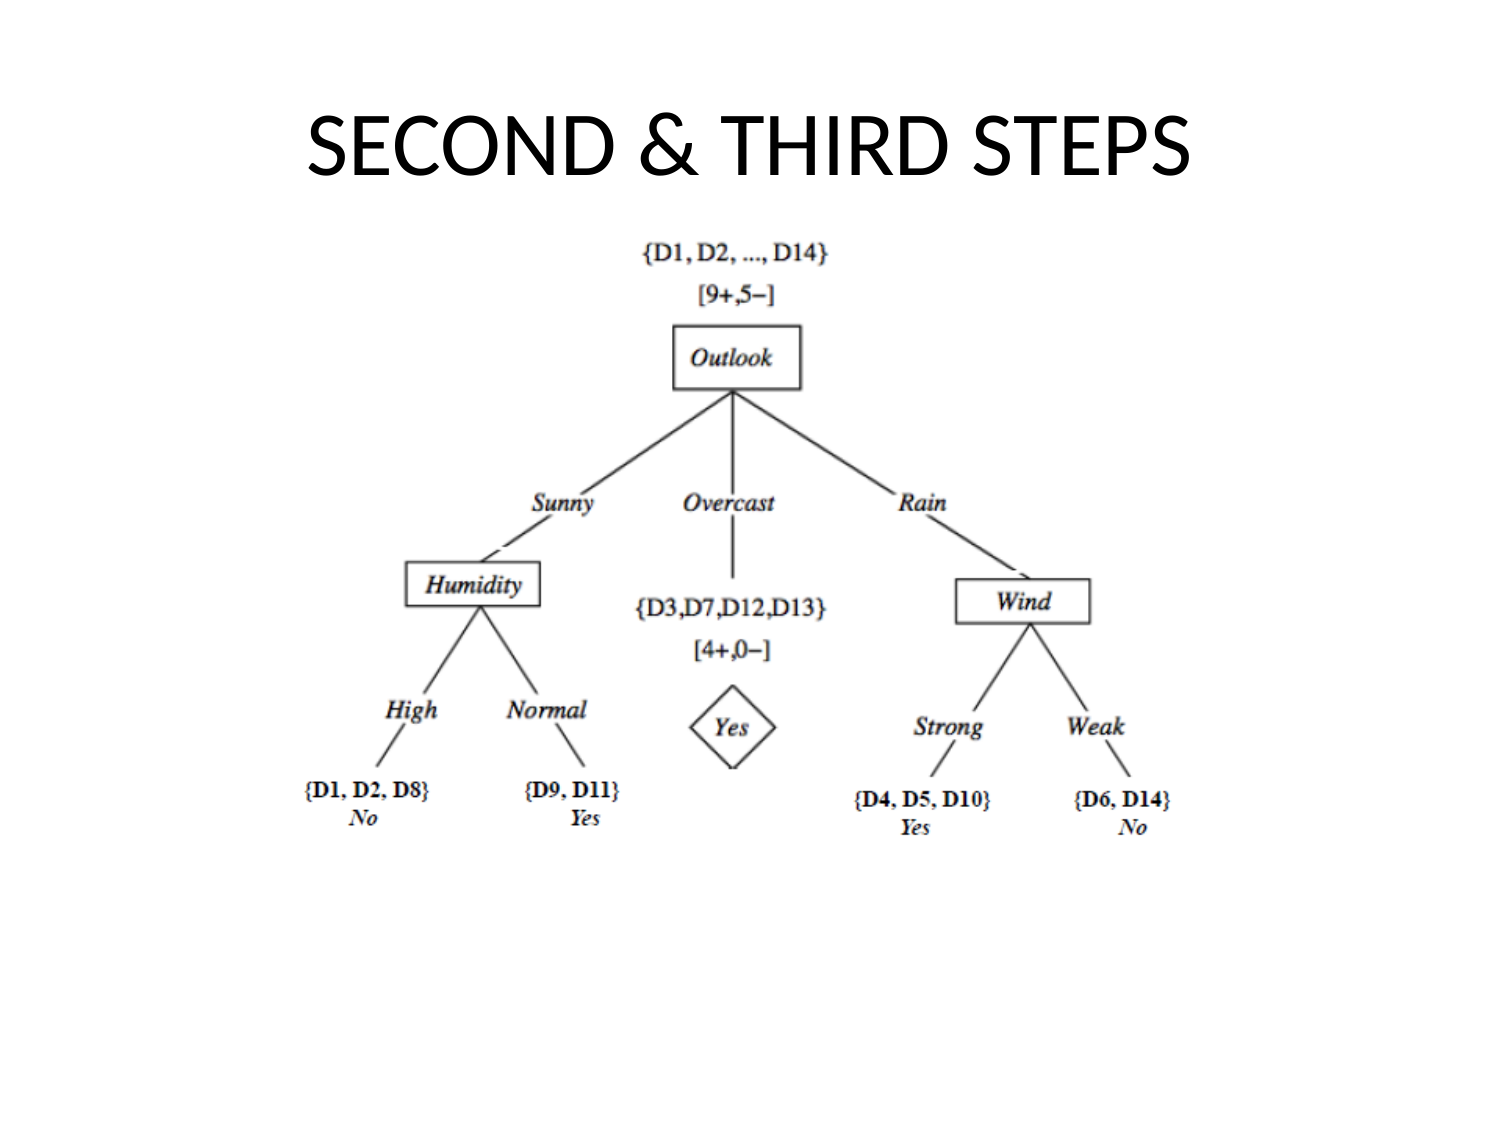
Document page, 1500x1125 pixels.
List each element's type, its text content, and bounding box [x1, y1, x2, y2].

picture [255, 231, 1245, 894]
title SECOND & THIRD STEPS [75, 45, 1425, 233]
